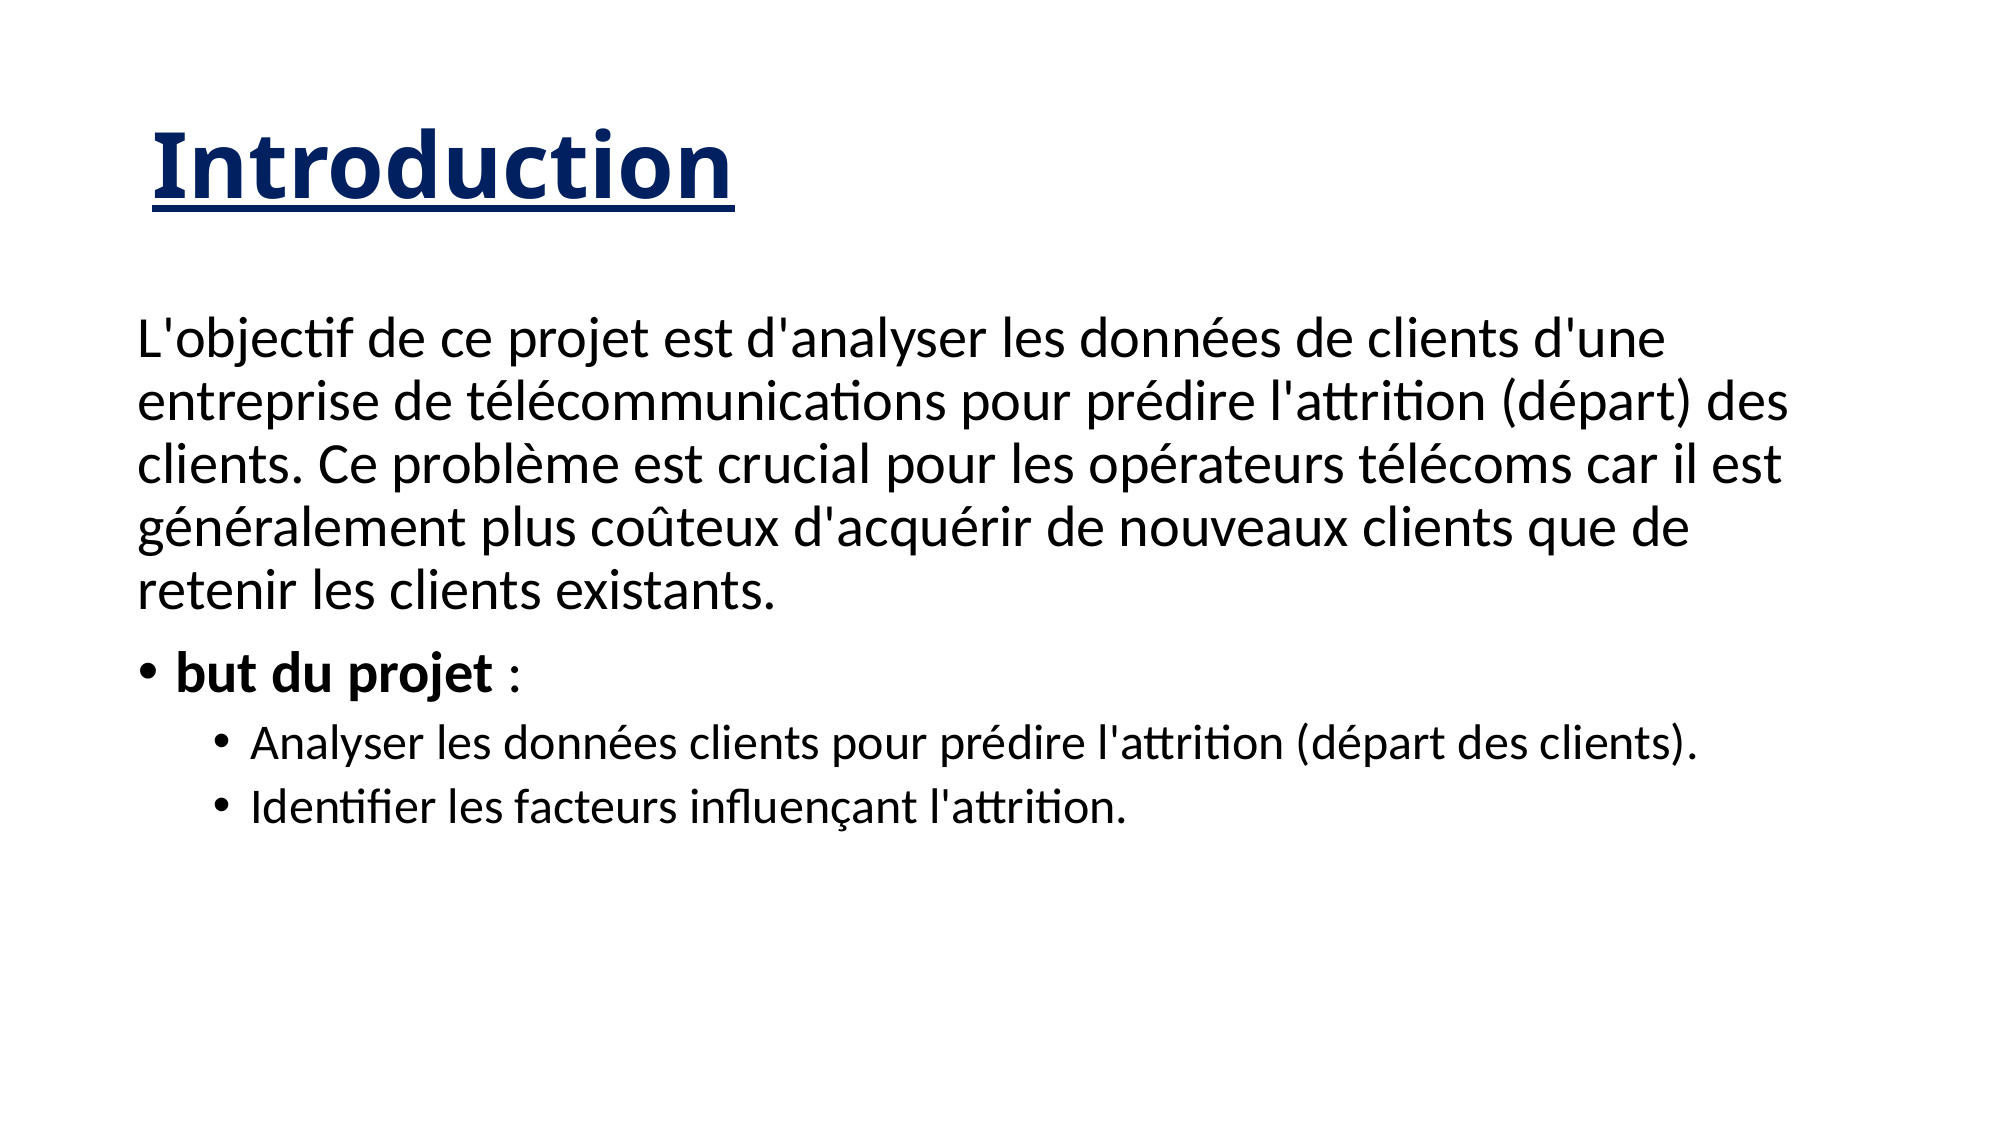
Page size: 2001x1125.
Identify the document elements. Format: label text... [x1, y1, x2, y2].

list L'objectif de ce projet est d'analyser les données de clients d'une entreprise de télécommunications pour prédire l'attrition (départ) des clients. Ce problème est crucial pour les opérateurs télécoms car il est généralement plus coûteux d'acquérir de nouveaux clients que de retenir les clients existants. but du projet : Analyser les données clients pour prédire l'attrition (départ des clients). Identifier les facteurs influençant l'attrition. [123, 299, 1842, 979]
title Introduction [137, 59, 1863, 278]
